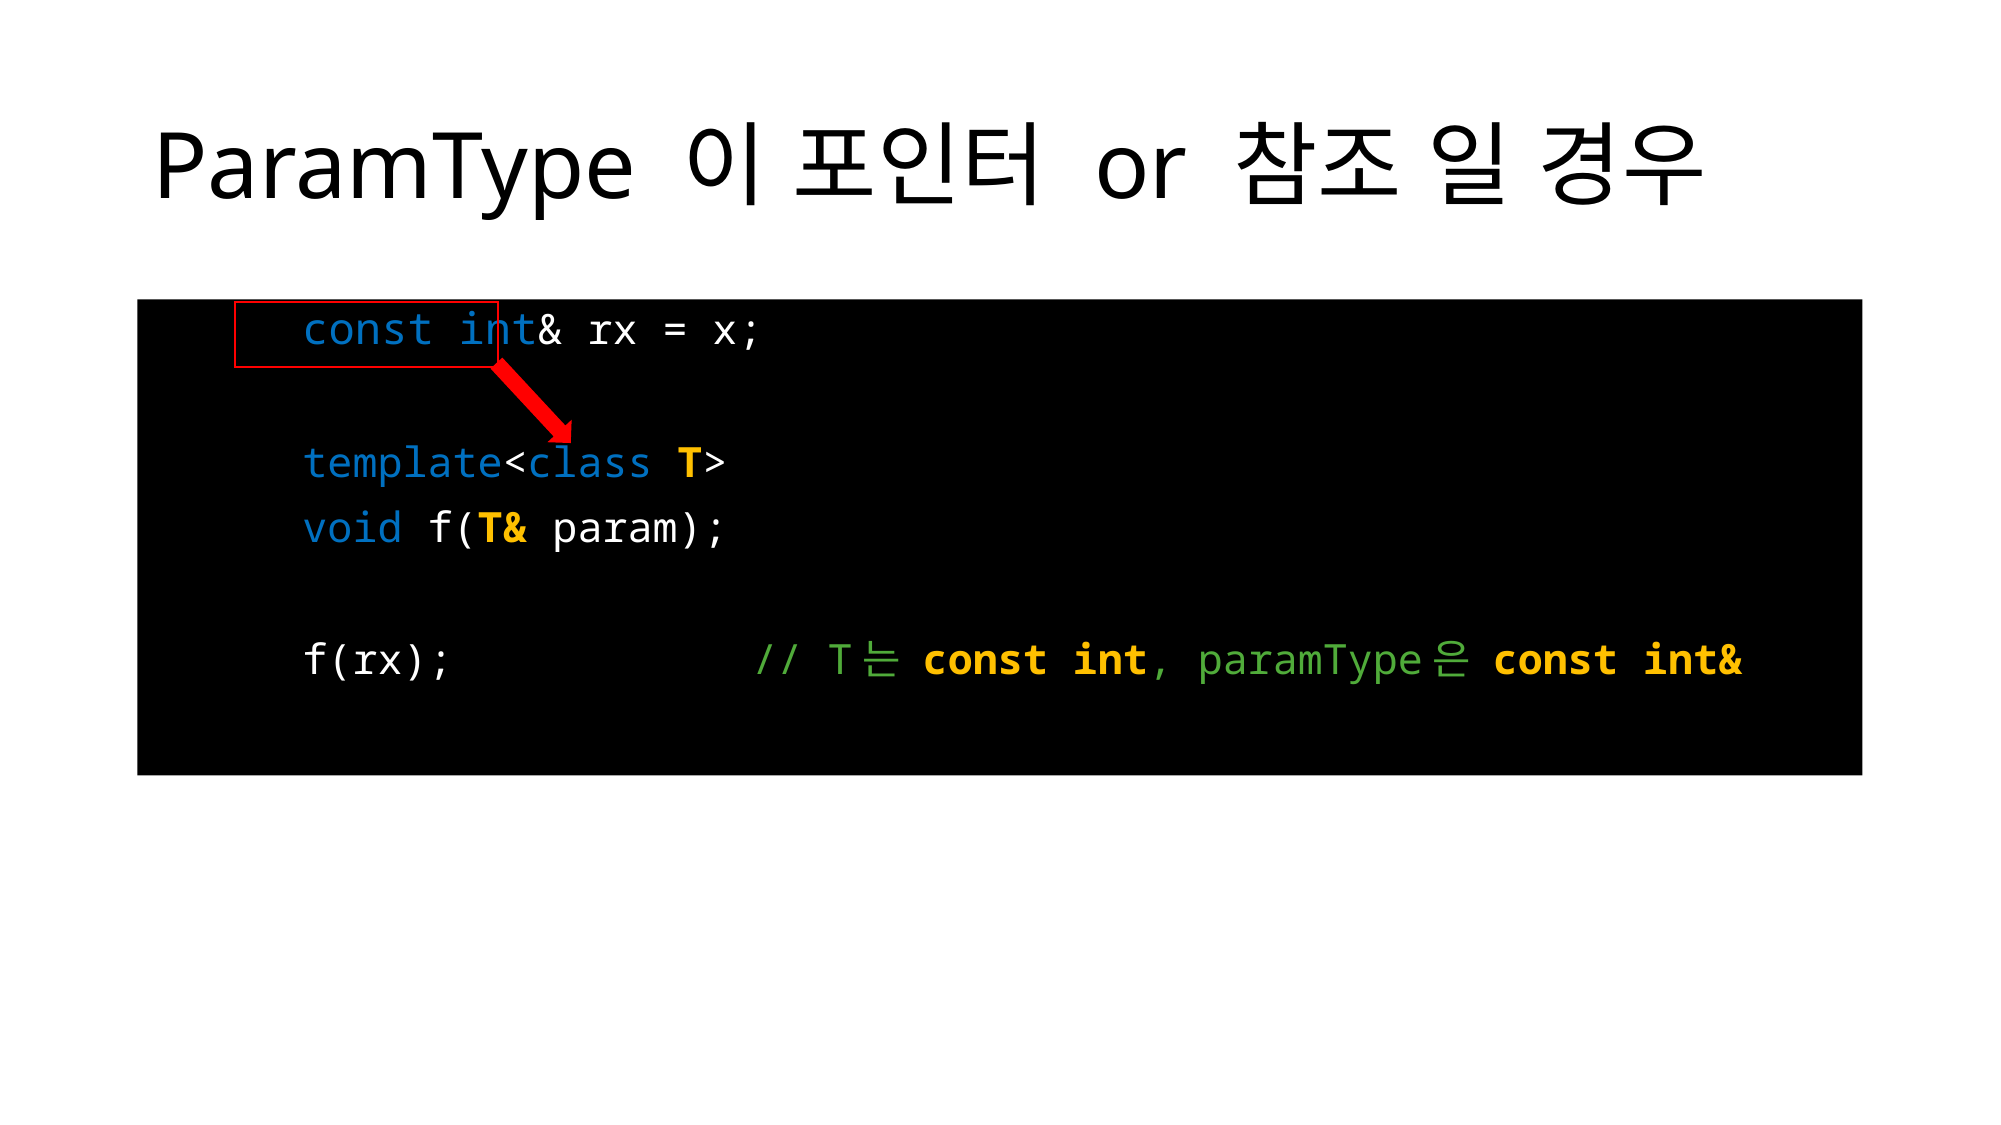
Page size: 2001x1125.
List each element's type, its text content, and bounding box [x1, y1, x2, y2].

text_box [490, 357, 572, 444]
text_box [234, 301, 499, 368]
text_box const int& rx = x; template<class T> void f(T& param); f(rx); // T는 const int, paramType은 const int& [137, 299, 1863, 776]
title ParamType 이 포인터 or 참조 일 경우 [137, 59, 1863, 278]
